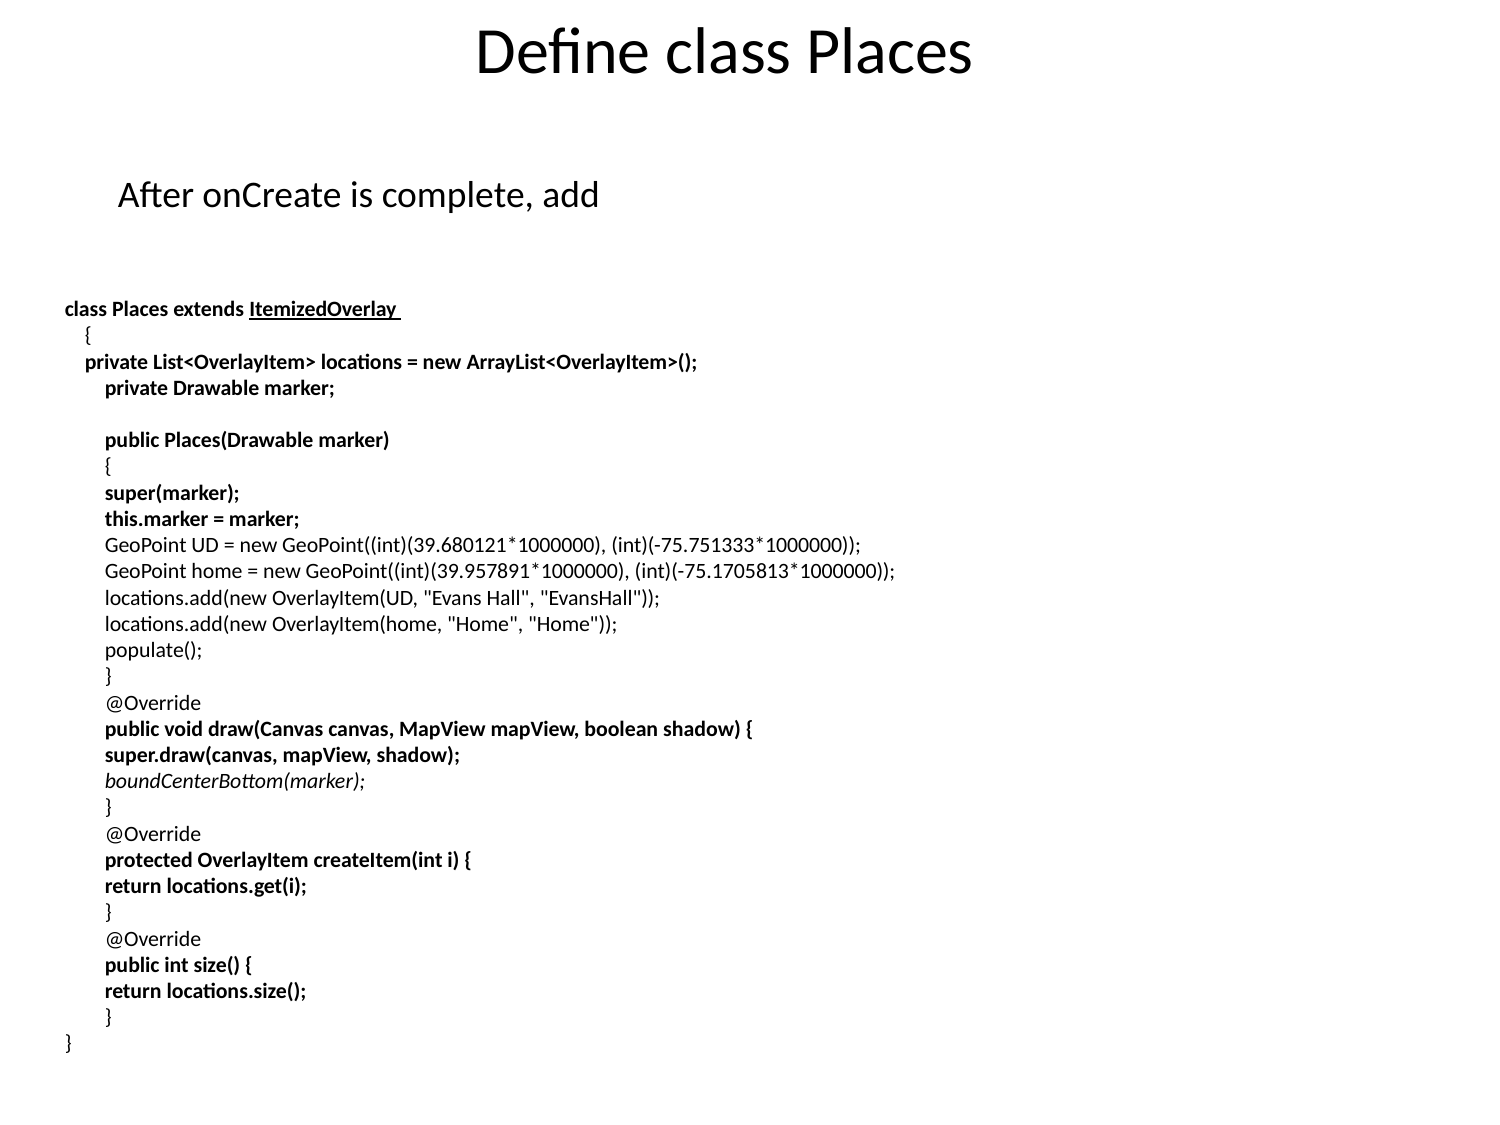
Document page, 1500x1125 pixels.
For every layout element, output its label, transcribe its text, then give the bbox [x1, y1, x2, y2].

text_box class Places extends ItemizedOverlay { private List<OverlayItem> locations = new ArrayList<OverlayItem>(); private Drawable marker; public Places(Drawable marker) { super(marker); this.marker = marker; GeoPoint UD = new GeoPoint((int)(39.680121*1000000), (int)(-75.751333*1000000)); GeoPoint home = new GeoPoint((int)(39.957891*1000000), (int)(-75.1705813*1000000)); locations.add(new OverlayItem(UD, "Evans Hall", "EvansHall")); locations.add(new OverlayItem(home, "Home", "Home")); populate(); } @Override public void draw(Canvas canvas, MapView mapView, boolean shadow) { super.draw(canvas, mapView, shadow); boundCenterBottom(marker); } @Override protected OverlayItem createItem(int i) { return locations.get(i); } @Override public int size() { return locations.size(); } } [49, 287, 1163, 1063]
text_box After onCreate is complete, add [103, 162, 616, 223]
title Define class Places [50, 0, 1400, 96]
